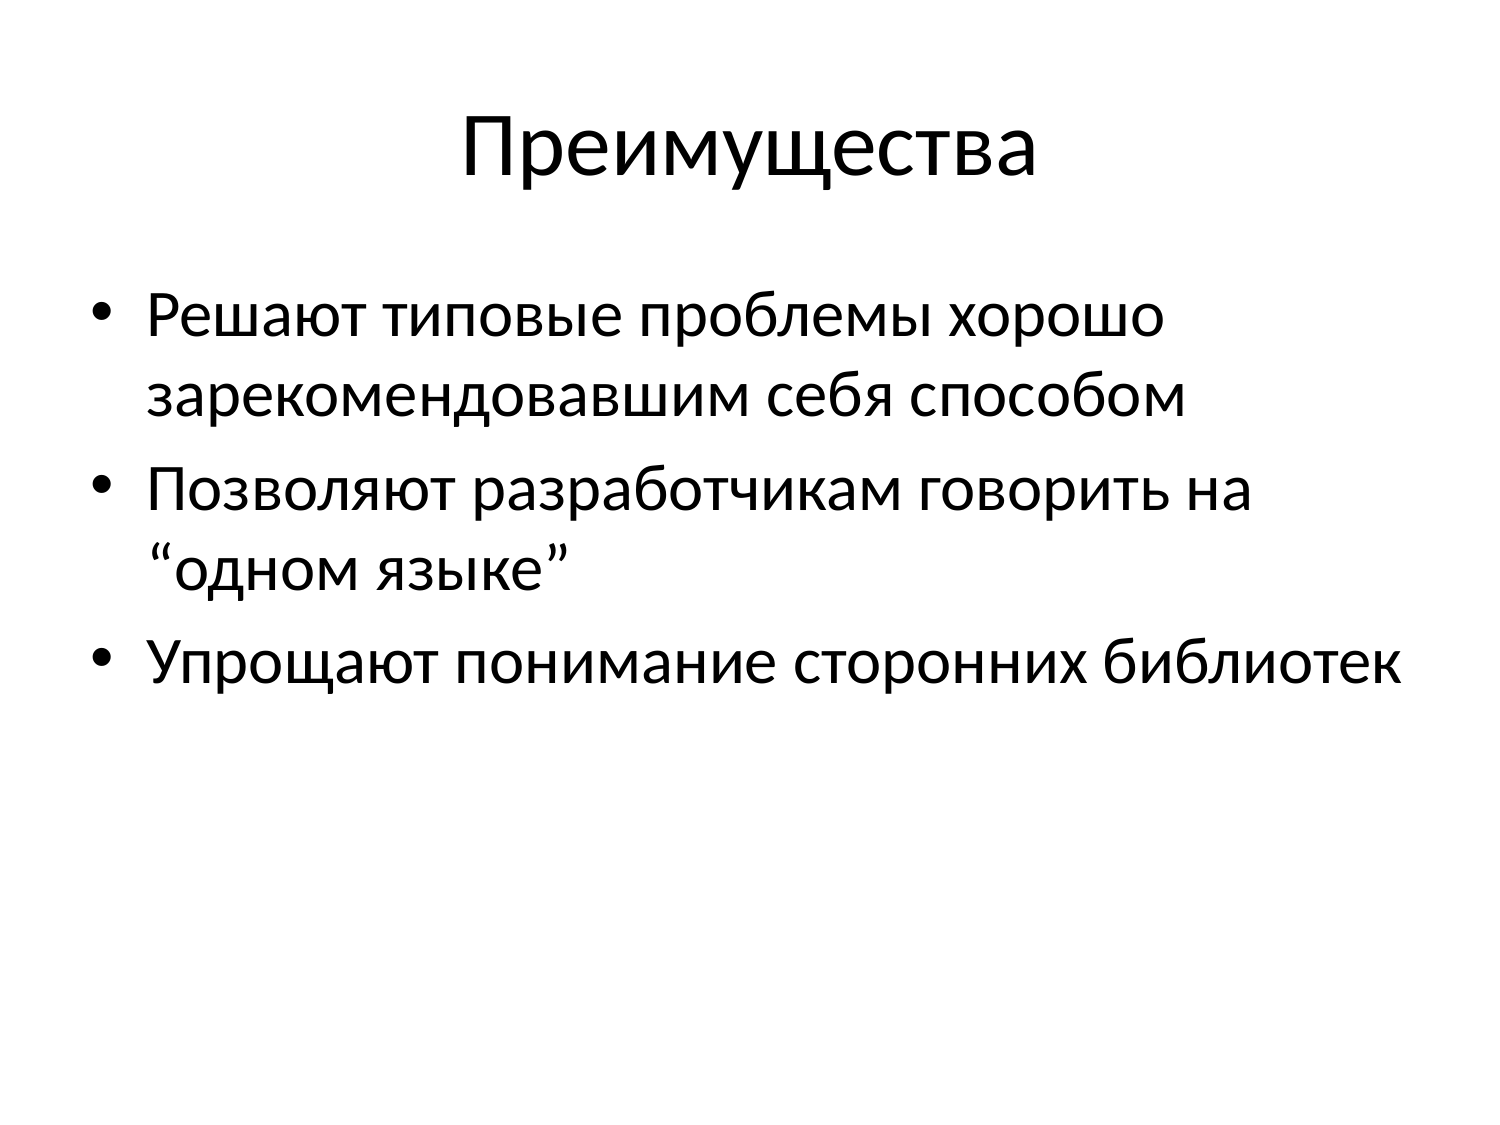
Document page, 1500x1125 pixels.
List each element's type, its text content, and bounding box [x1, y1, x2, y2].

title Преимущества [75, 45, 1425, 233]
list Решают типовые проблемы хорошо зарекомендовавшим себя способом Позволяют разработчикам говорить на “одном языке” Упрощают понимание сторонних библиотек [75, 262, 1425, 1005]
